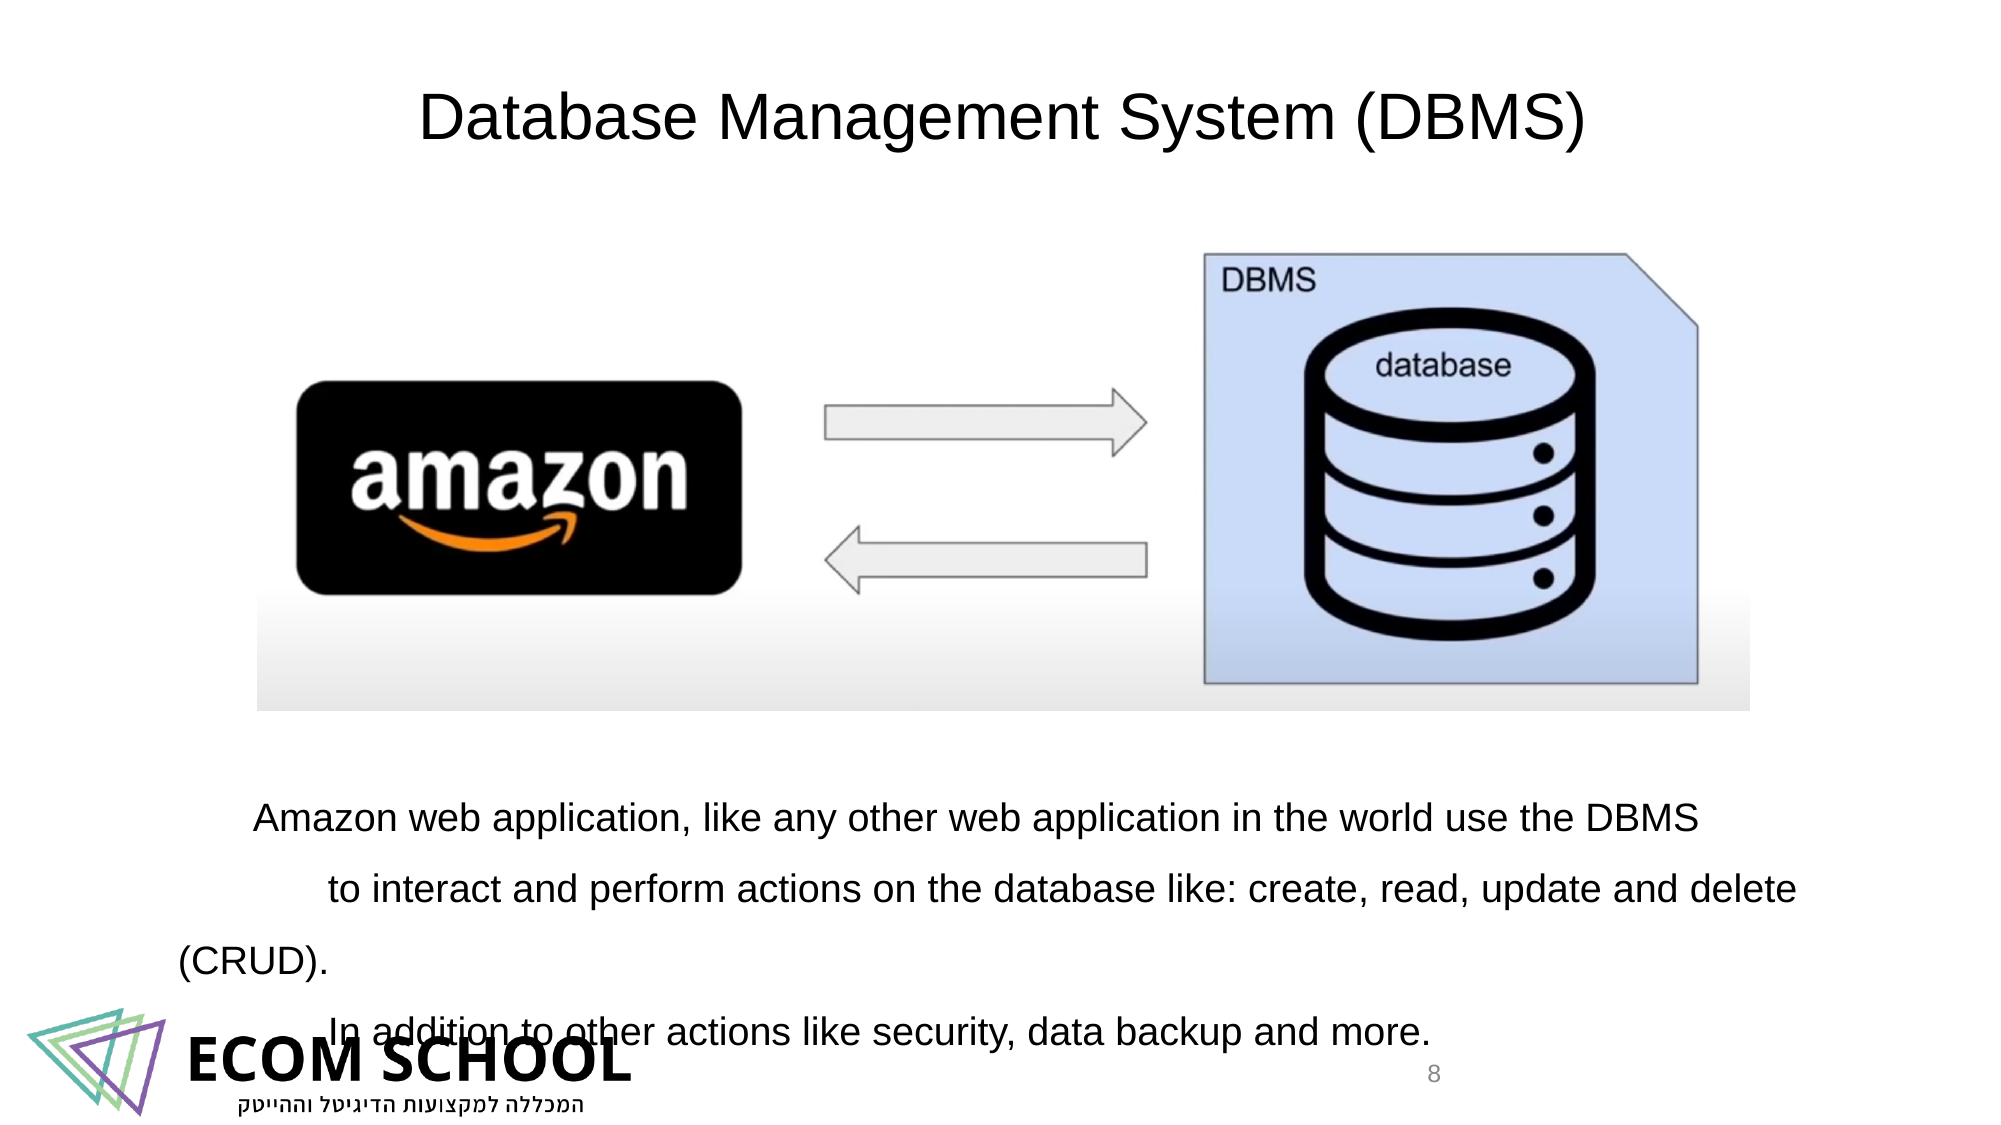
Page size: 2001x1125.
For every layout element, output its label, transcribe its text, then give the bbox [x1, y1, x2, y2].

picture [256, 234, 1750, 711]
picture [0, 1000, 654, 1125]
subtitle Database Management System (DBMS) Amazon web application, like any other web application in the world use the DBMS to interact and perform actions on the database like: create, read, update and delete (CRUD). In addition to other actions like security, data backup and more. [87, 75, 1919, 1075]
slide_number ‹#› [1412, 1042, 1863, 1103]
